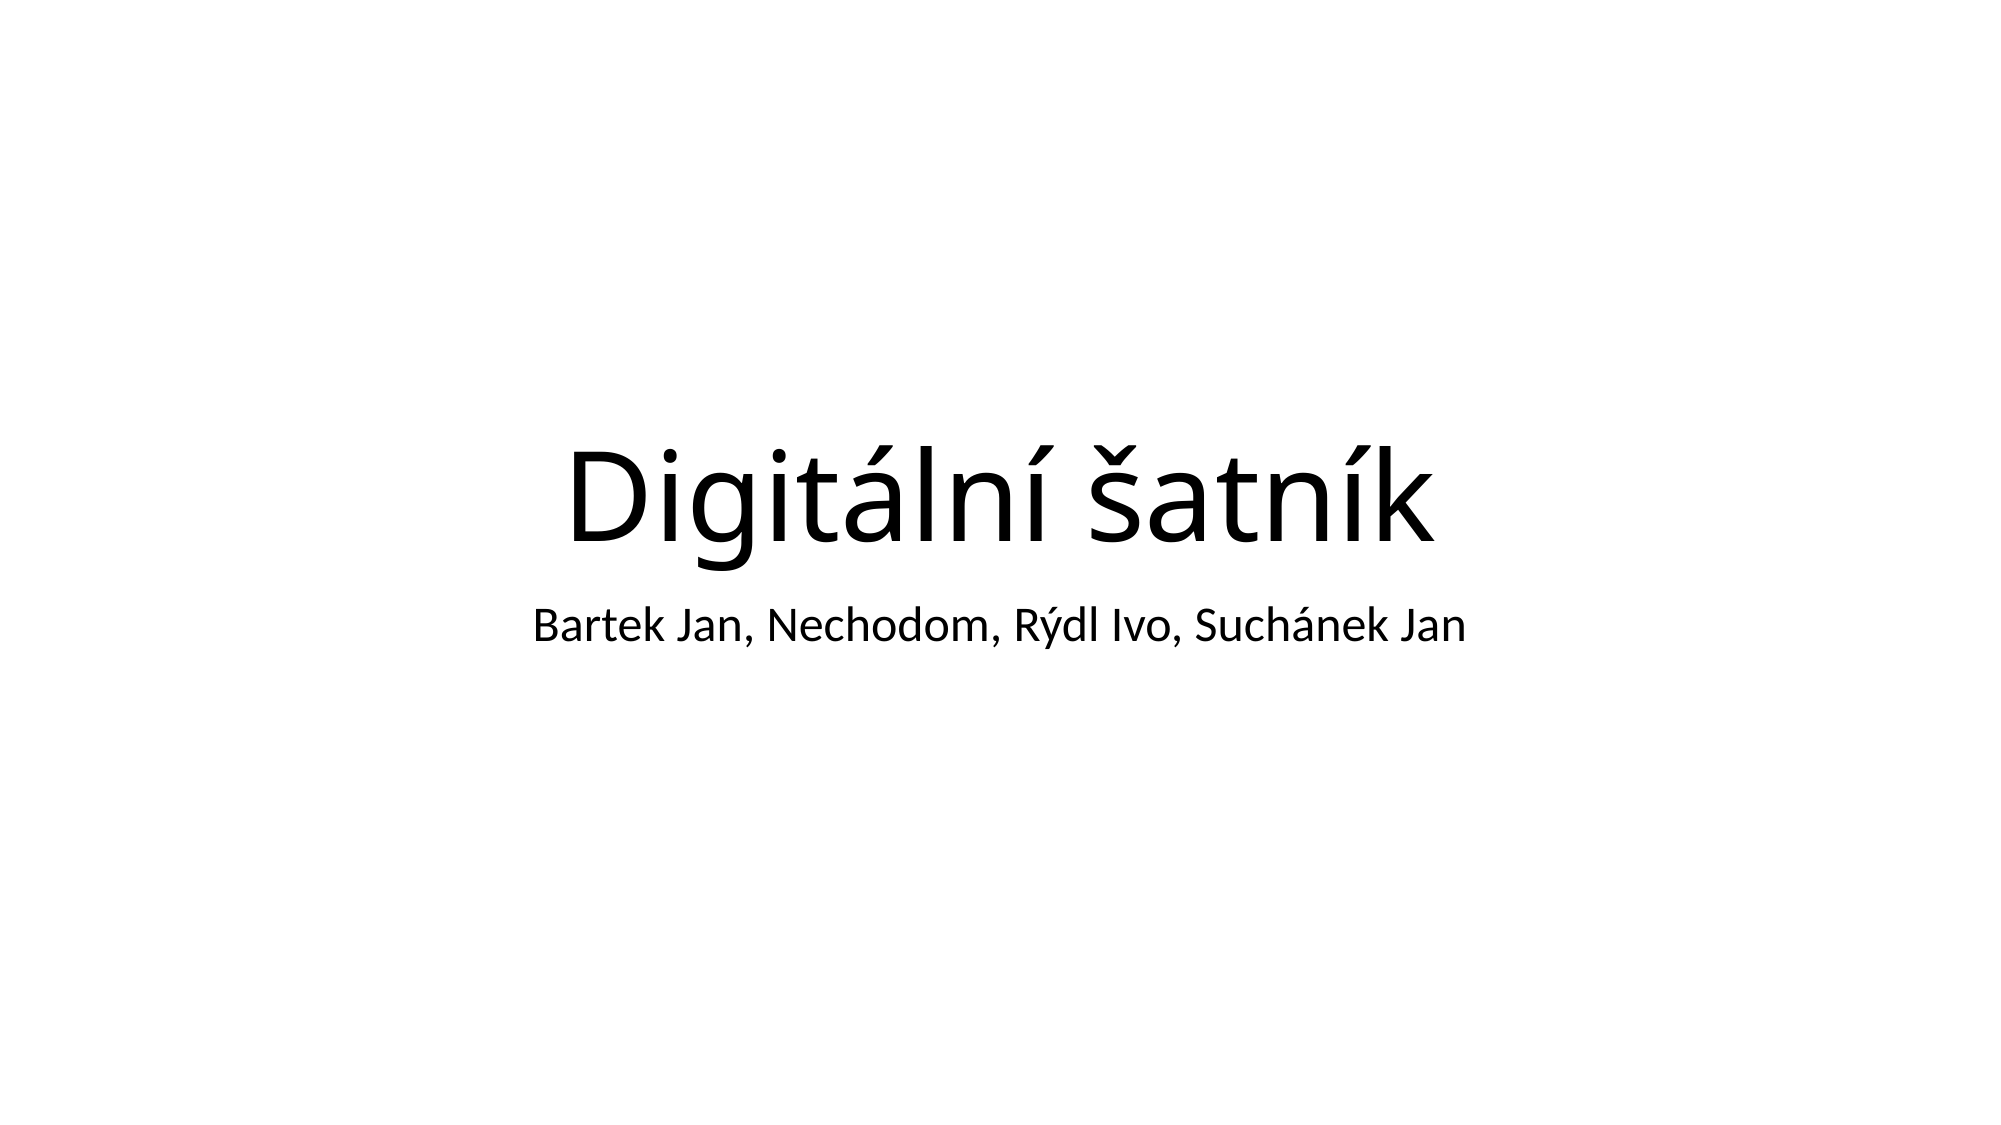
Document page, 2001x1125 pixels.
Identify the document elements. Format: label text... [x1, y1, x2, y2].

title Digitální šatník [249, 184, 1750, 576]
subtitle Bartek Jan, Nechodom, Rýdl Ivo, Suchánek Jan [249, 590, 1750, 863]
